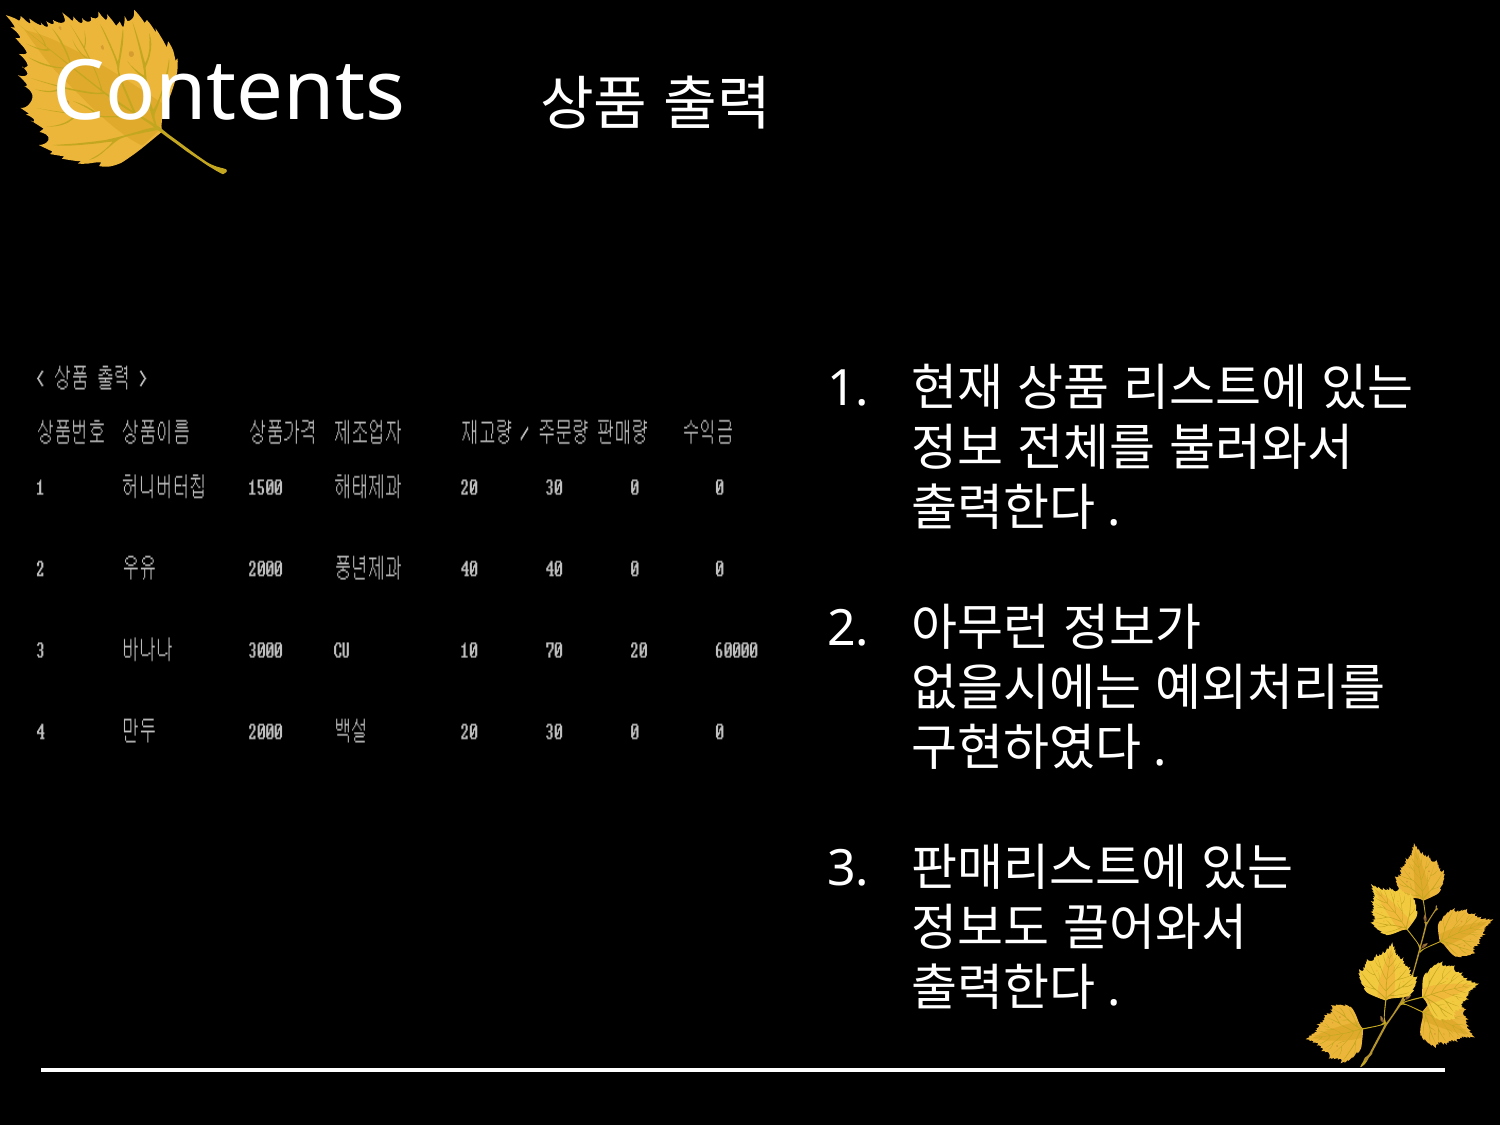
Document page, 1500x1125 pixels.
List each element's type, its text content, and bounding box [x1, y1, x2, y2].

text_box Contents [222, 28, 421, 144]
text_box 상품 출력 [525, 58, 1390, 144]
picture [1327, 845, 1492, 1078]
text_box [4, 4, 218, 187]
text_box 현재 상품 리스트에 있는 정보 전체를 불러와서 출력한다. 아무런 정보가 없을시에는 예외처리를 구현하였다. 판매리스트에 있는 정보도 끌어와서 출력한다. [812, 348, 1451, 1024]
picture [2, 361, 786, 788]
